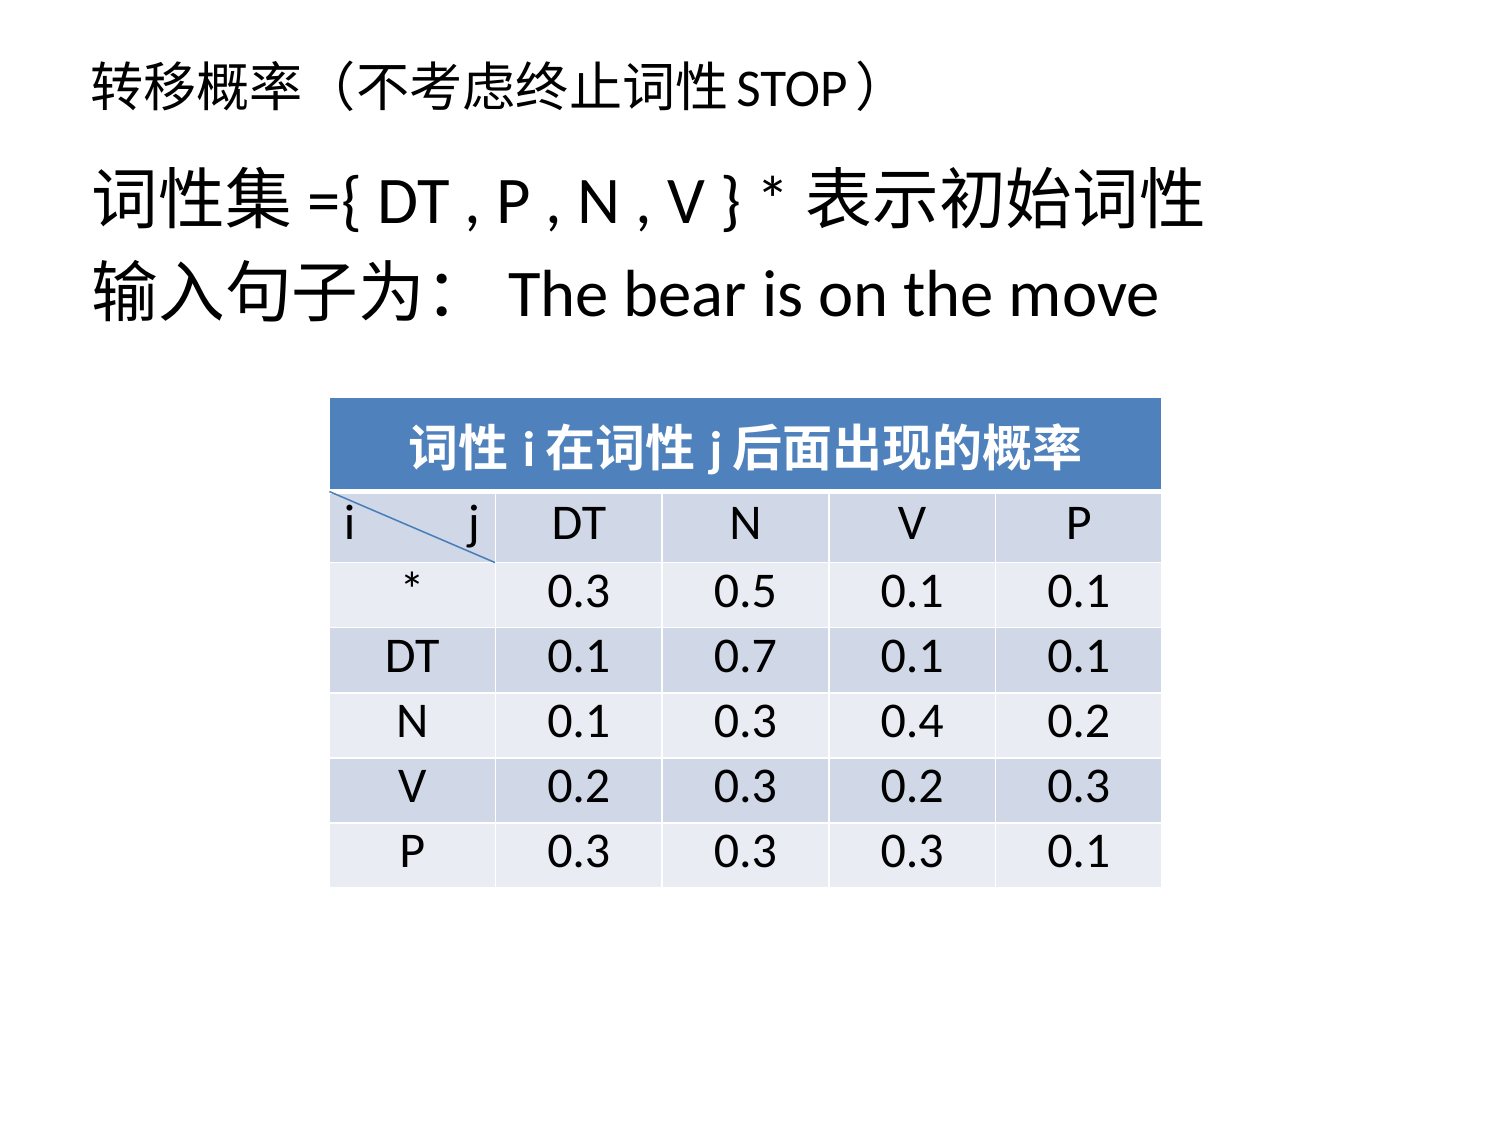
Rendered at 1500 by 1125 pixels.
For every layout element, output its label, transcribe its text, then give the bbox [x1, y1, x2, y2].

table_cell 0.2 [496, 759, 661, 822]
table_cell 0.1 [496, 694, 661, 757]
table_cell 0.3 [996, 759, 1161, 822]
table_cell DT [330, 628, 495, 692]
table_cell P [996, 494, 1161, 562]
table_cell 0.2 [996, 694, 1161, 757]
table_cell 0.3 [663, 694, 828, 757]
table_cell DT [499, 494, 661, 562]
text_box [329, 491, 496, 563]
table_cell 0.1 [830, 563, 995, 627]
table_cell 0.1 [996, 563, 1161, 627]
table_cell 0.7 [663, 628, 828, 692]
table_header 词性i在词性j后面出现的概率 [330, 398, 1161, 489]
table_cell 0.4 [830, 694, 995, 757]
table_cell * [330, 570, 495, 627]
table_cell 0.5 [663, 563, 828, 627]
table_cell V [830, 494, 995, 562]
table_cell 0.1 [830, 628, 995, 692]
table_cell 0.3 [663, 824, 828, 887]
list 词性集={ DT , P , N , V } *表示初始词性 输入句子为：The bear is on the move [76, 149, 1427, 958]
table_cell 0.1 [996, 628, 1161, 692]
title 转移概率（不考虑终止词性STOP） [75, 45, 1425, 126]
table_cell 0.1 [496, 628, 661, 692]
table_cell 0.3 [830, 824, 995, 887]
table_cell 0.2 [830, 759, 995, 822]
table_cell V [330, 759, 495, 822]
table_cell 0.1 [996, 824, 1161, 887]
table_cell 0.3 [496, 563, 661, 627]
table_cell 0.3 [496, 824, 661, 887]
table_cell N [330, 694, 495, 757]
table_cell P [330, 824, 495, 887]
table_cell 0.3 [663, 759, 828, 822]
table_cell N [663, 494, 828, 562]
